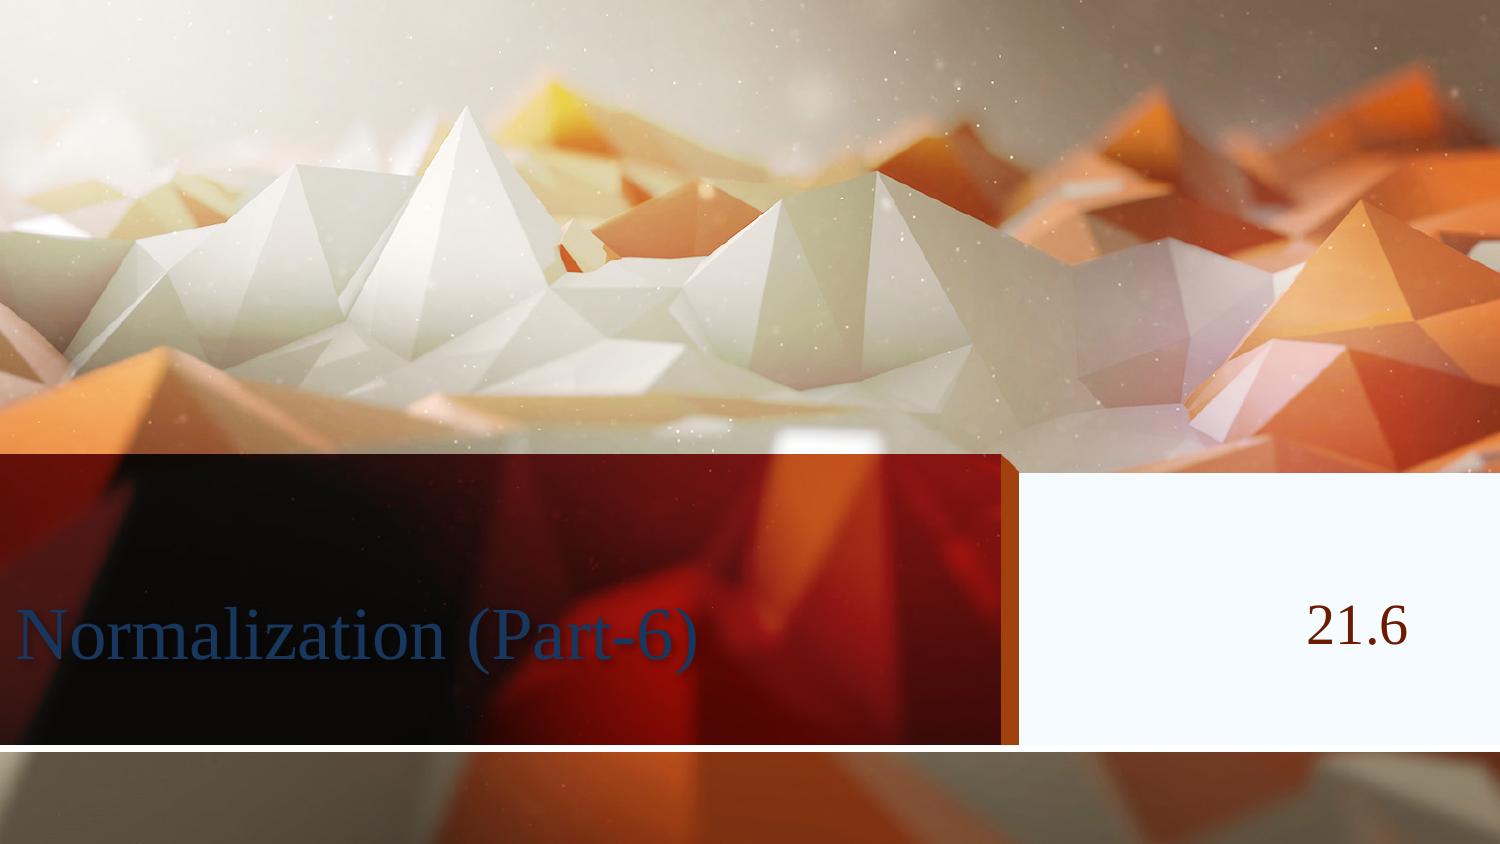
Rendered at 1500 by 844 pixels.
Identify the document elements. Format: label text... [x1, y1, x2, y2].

picture [0, 0, 1500, 844]
title Normalization (Part-6) [0, 471, 1277, 698]
subtitle 21.6 [73, 497, 1424, 723]
